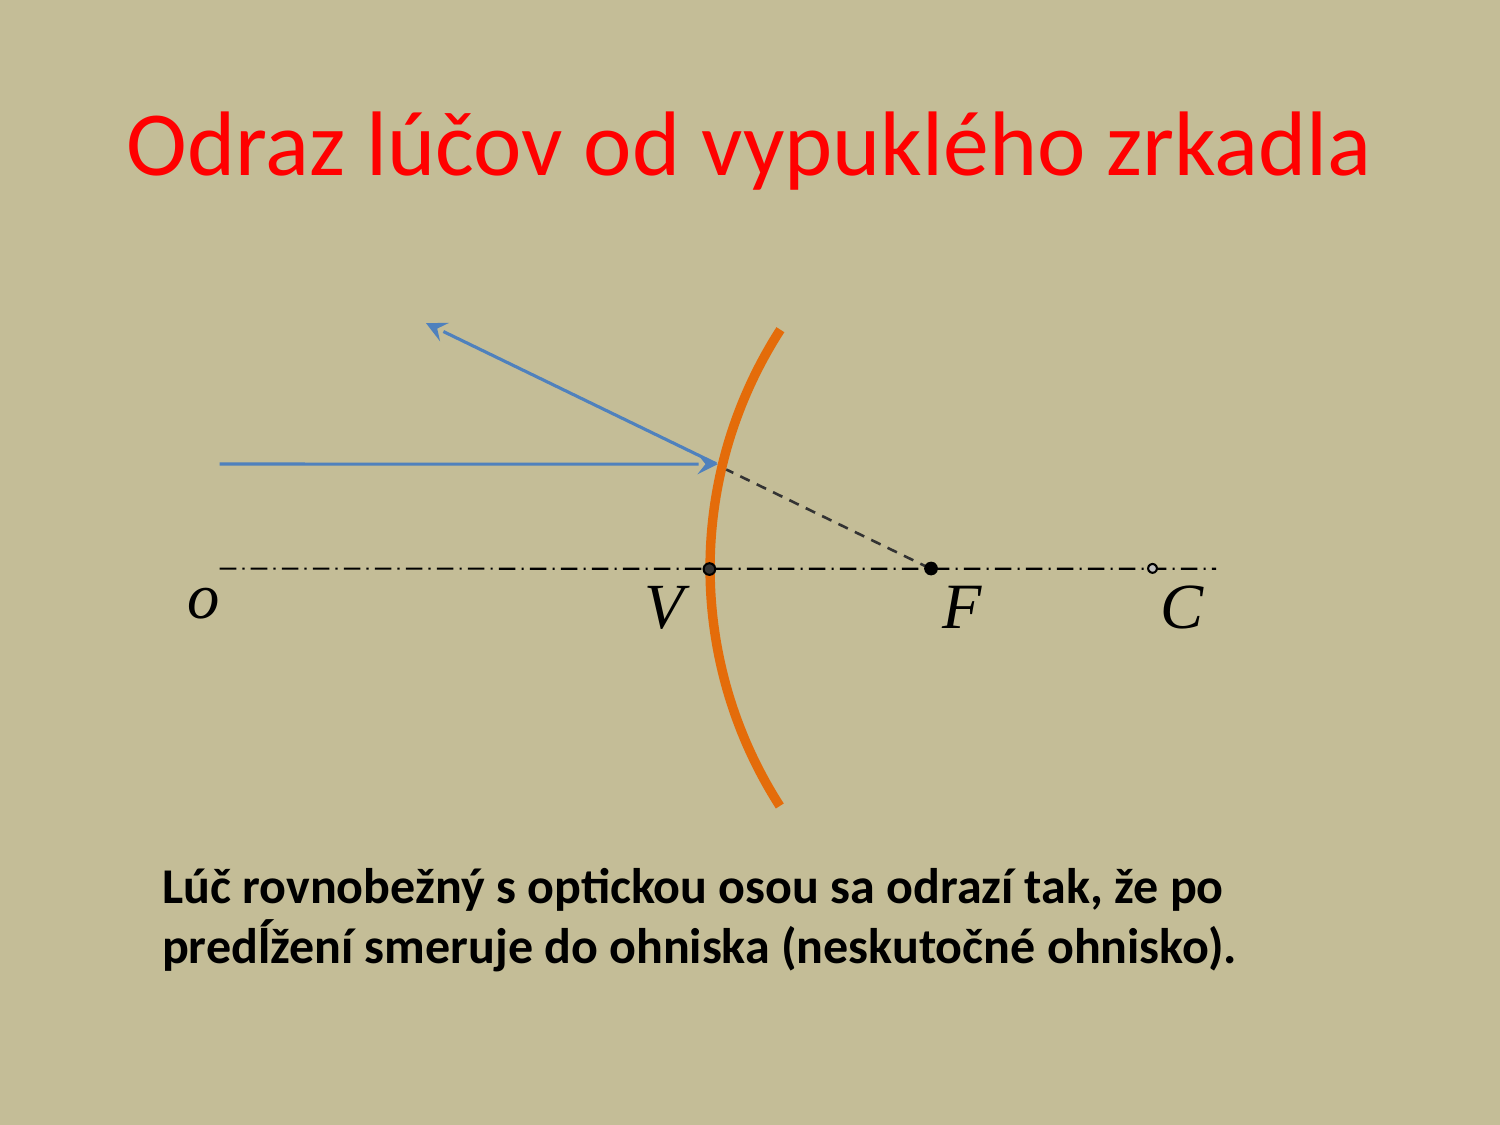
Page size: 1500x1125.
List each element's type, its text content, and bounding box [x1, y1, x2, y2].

text_box [697, 457, 718, 475]
text_box [925, 562, 937, 572]
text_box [1152, 569, 1218, 646]
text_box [178, 575, 234, 636]
text_box [426, 322, 450, 342]
text_box [704, 563, 716, 575]
text_box Lúč rovnobežný s optickou osou sa odrazí tak, že po predĺžení smeruje do ohniska (neskutočné ohnisko). [147, 845, 1412, 981]
text_box [710, 329, 1149, 806]
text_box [930, 569, 1002, 640]
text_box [640, 568, 706, 645]
text_box [1148, 563, 1157, 571]
title Odraz lúčov od vypuklého zrkadla [75, 45, 1425, 233]
